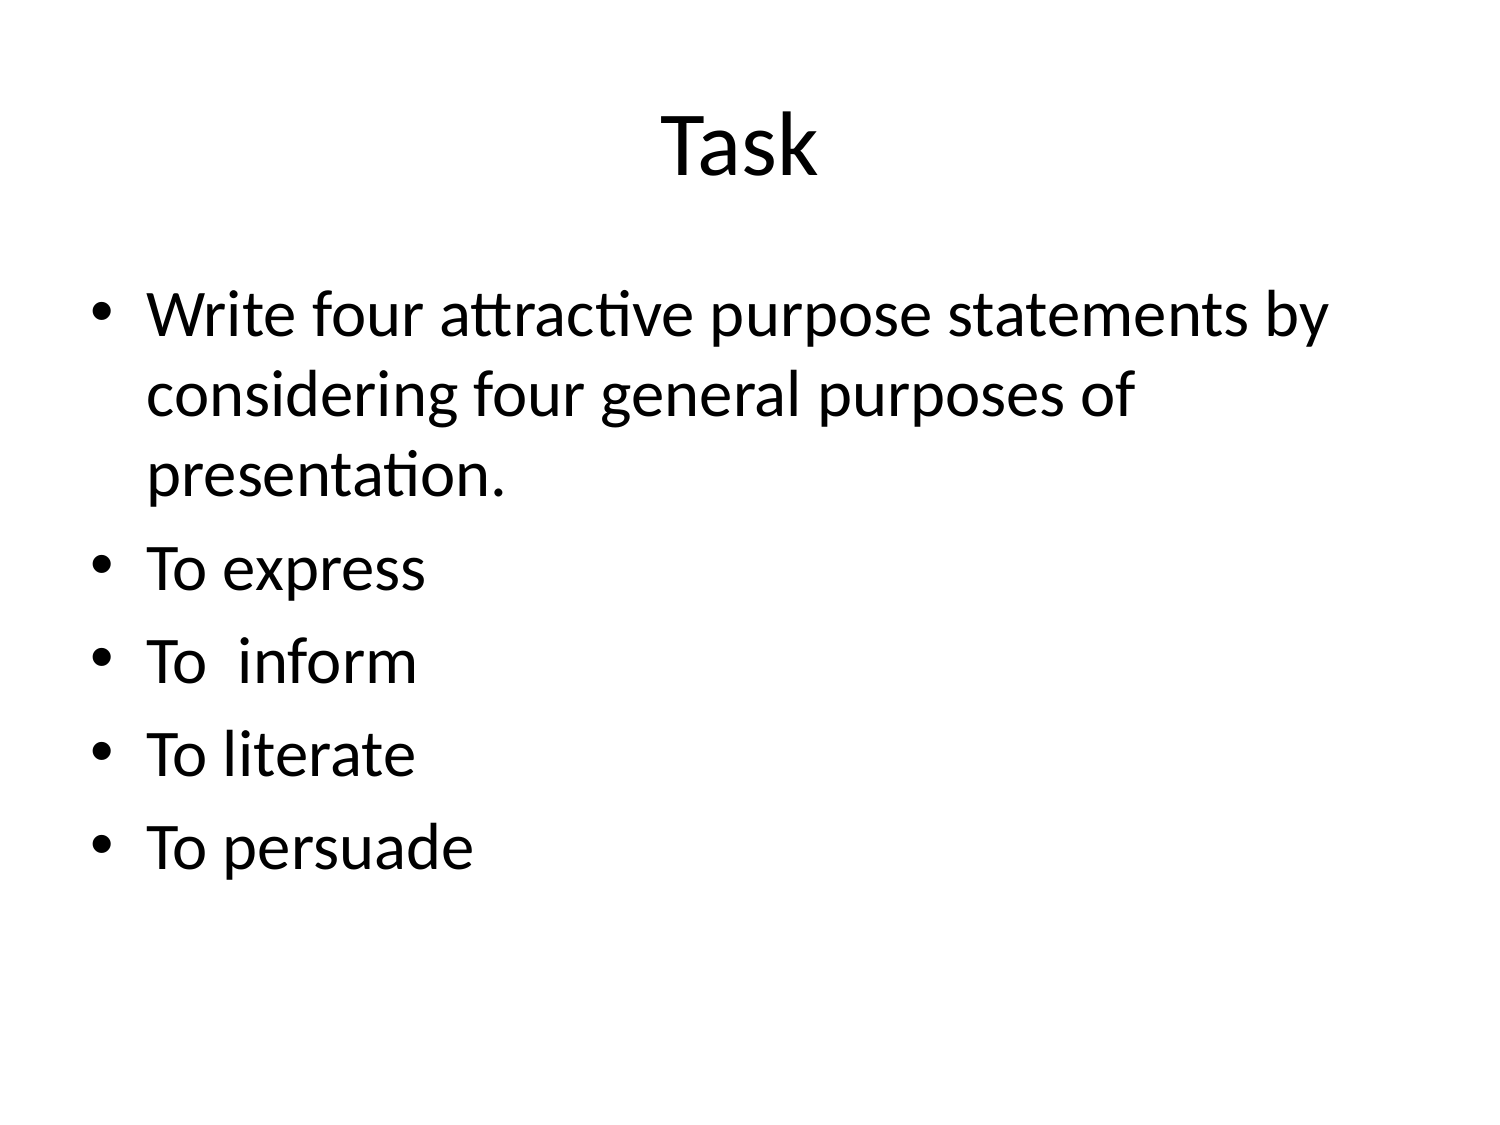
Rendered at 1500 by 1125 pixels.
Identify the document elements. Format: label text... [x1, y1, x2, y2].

title Task [75, 45, 1425, 233]
list Write four attractive purpose statements by considering four general purposes of presentation. To express To inform To literate To persuade [75, 262, 1425, 1005]
